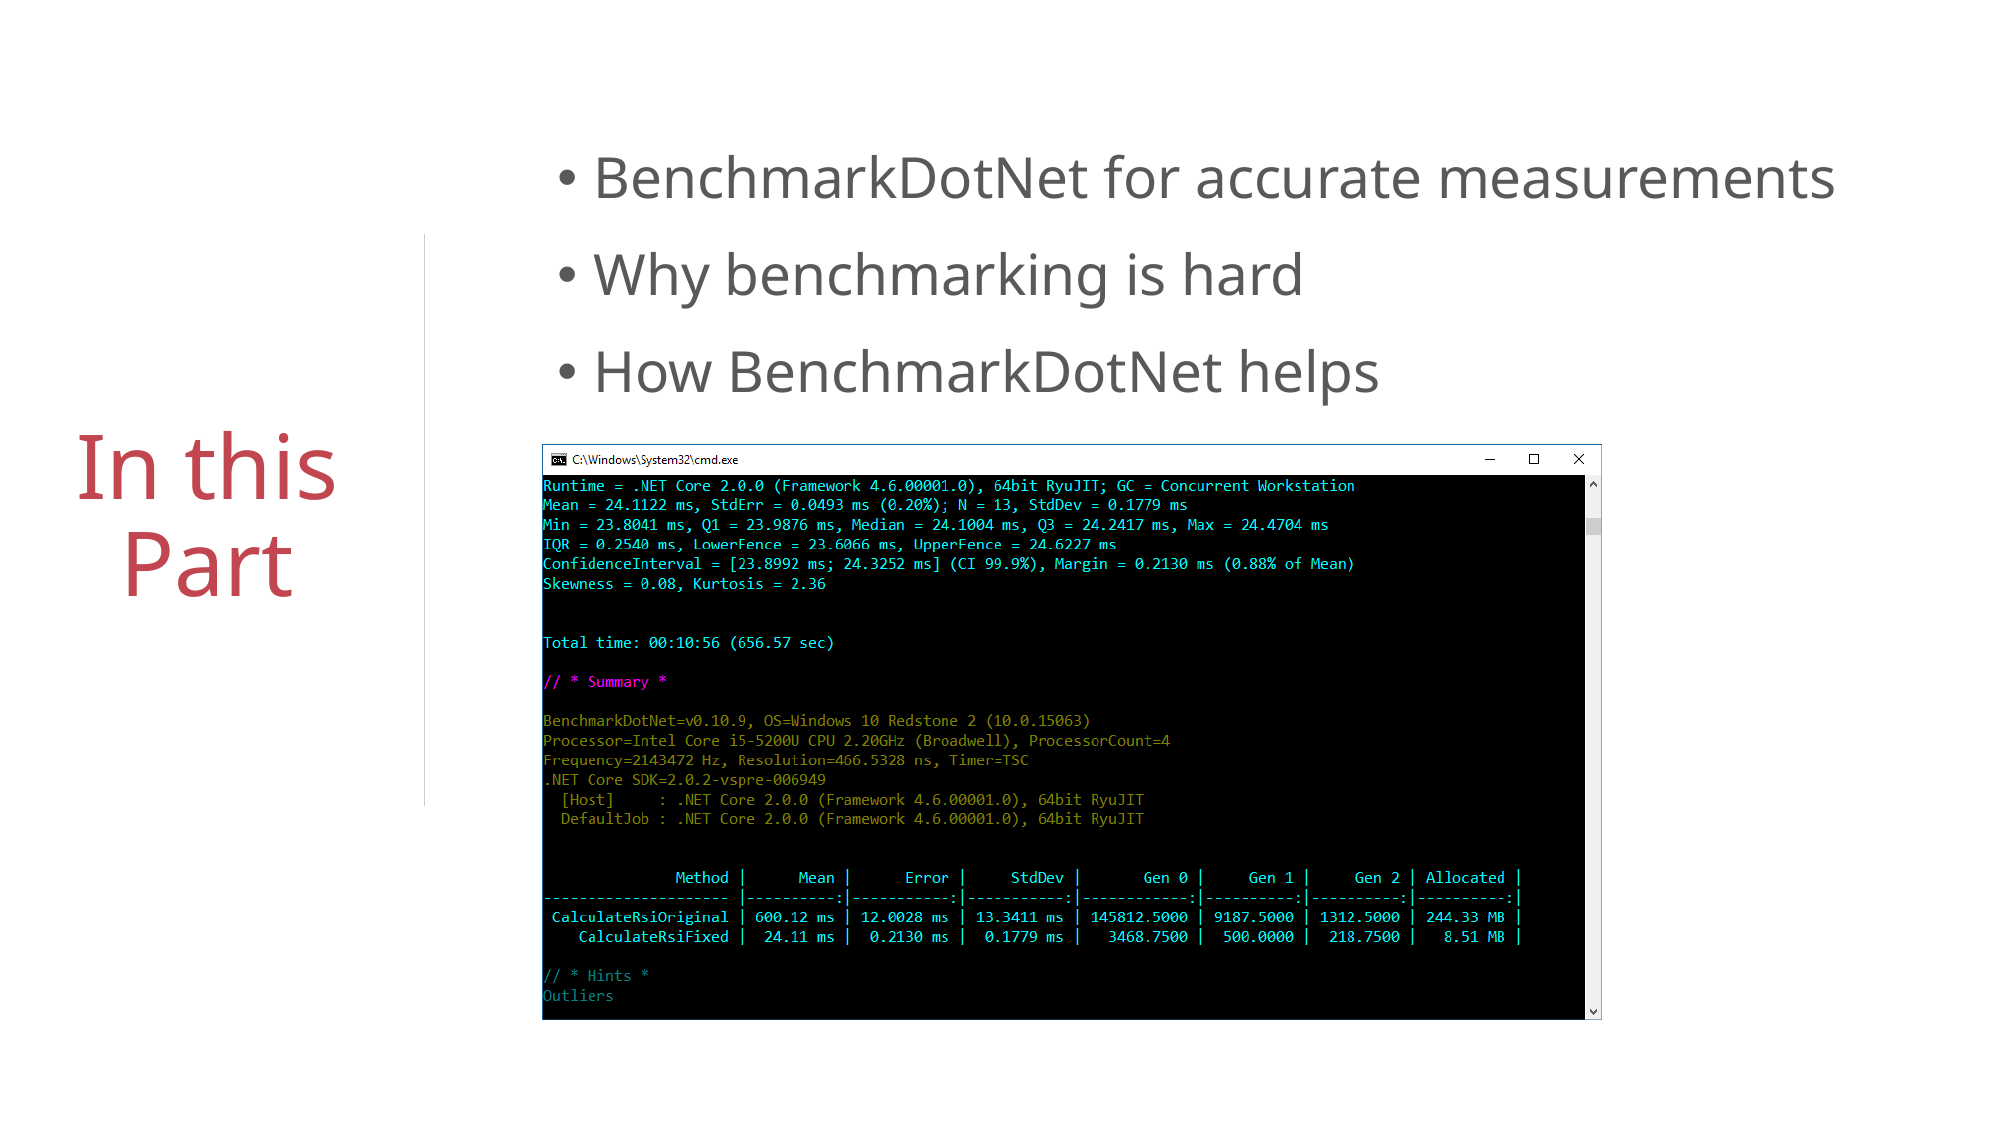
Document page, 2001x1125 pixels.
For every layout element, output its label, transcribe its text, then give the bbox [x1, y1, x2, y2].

list BenchmarkDotNet for accurate measurements Why benchmarking is hard How BenchmarkDotNet helps [542, 142, 1907, 414]
picture [542, 444, 1602, 1020]
title In this Part [15, 410, 400, 628]
